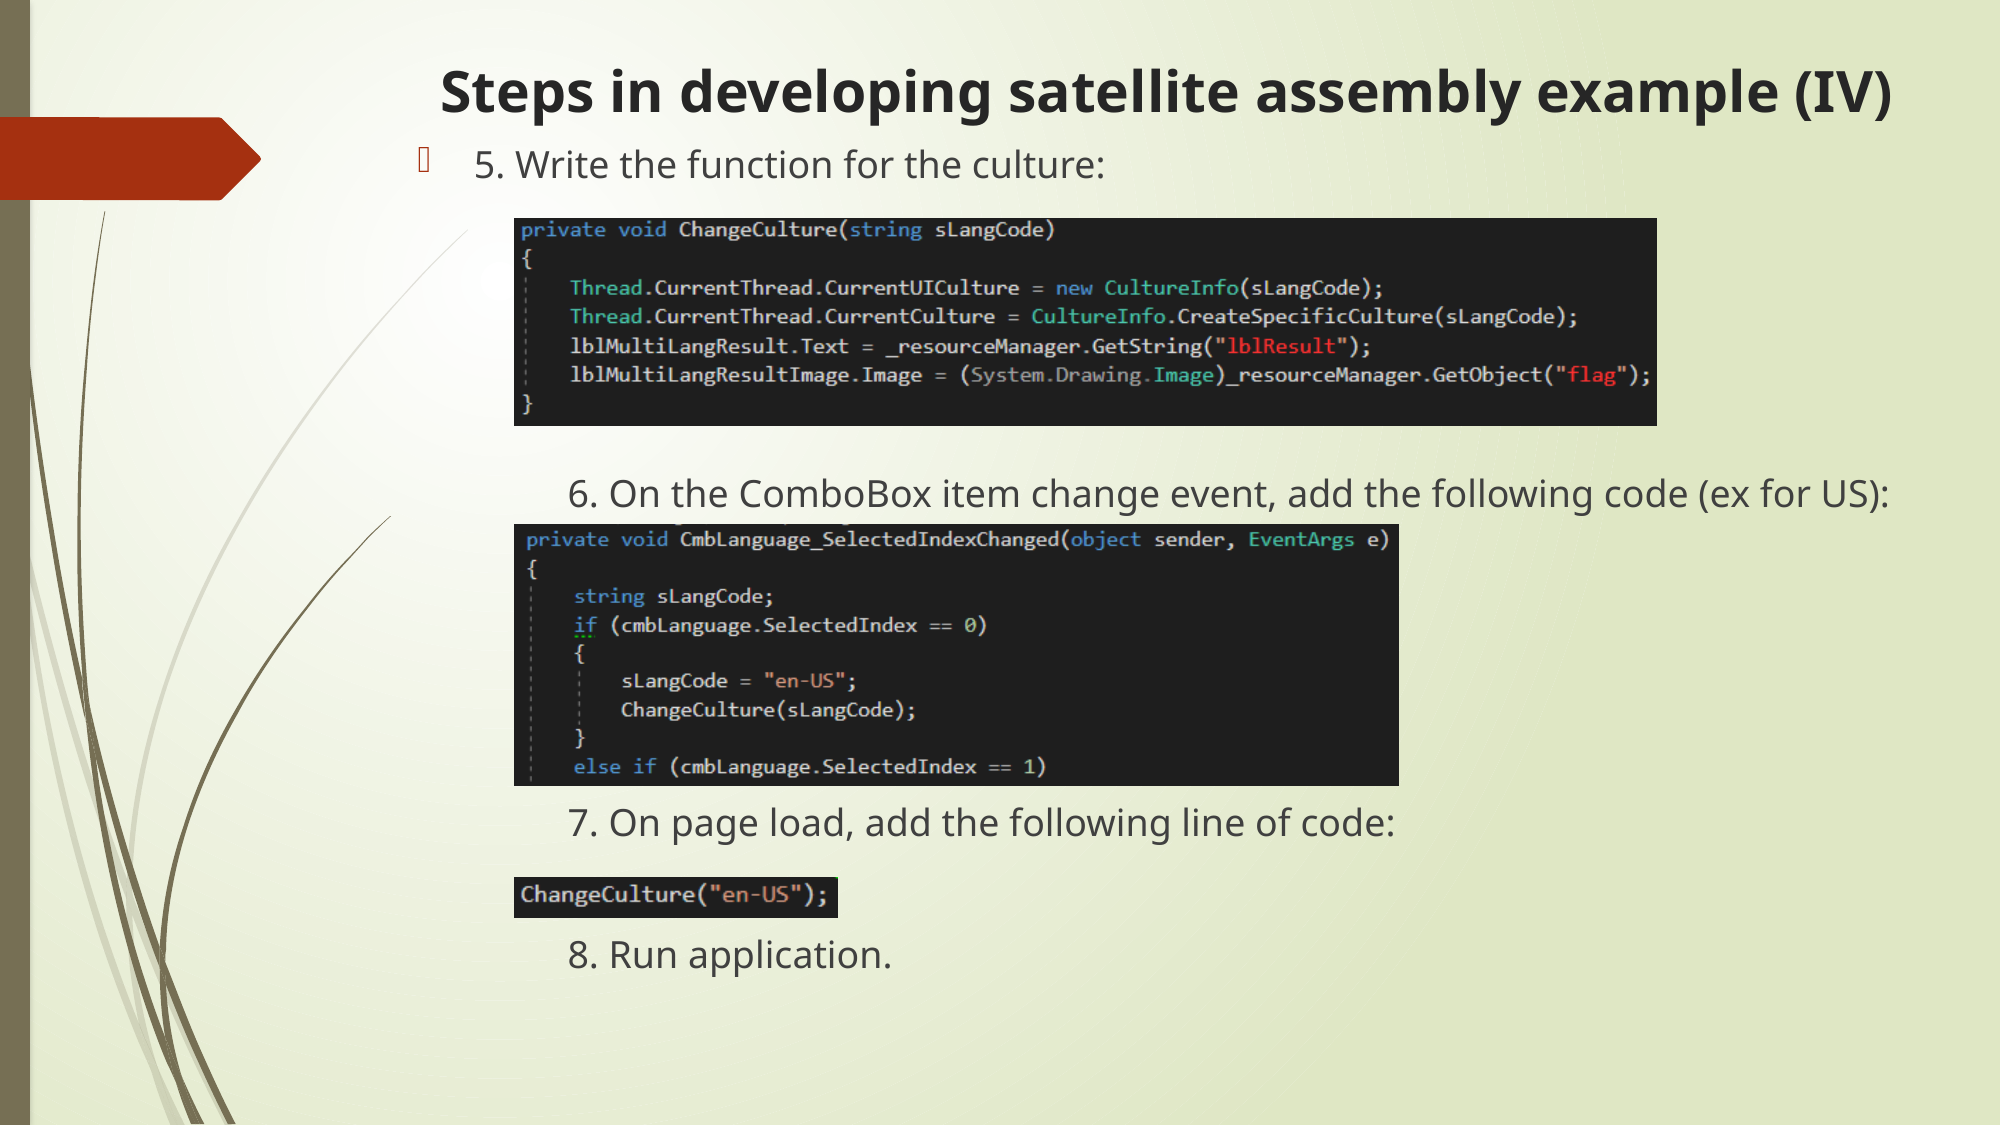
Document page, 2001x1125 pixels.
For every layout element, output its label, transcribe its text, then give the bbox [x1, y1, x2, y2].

title Steps in developing satellite assembly example (IV) [425, 48, 1924, 133]
picture [513, 218, 1657, 426]
picture [513, 524, 1400, 786]
list 5. Write the function for the culture: 6. On the ComboBox item change event, add the following code (ex for US): 7. On page load, add the following line of code: 8. Run application. [402, 133, 1924, 1050]
picture [513, 876, 838, 919]
